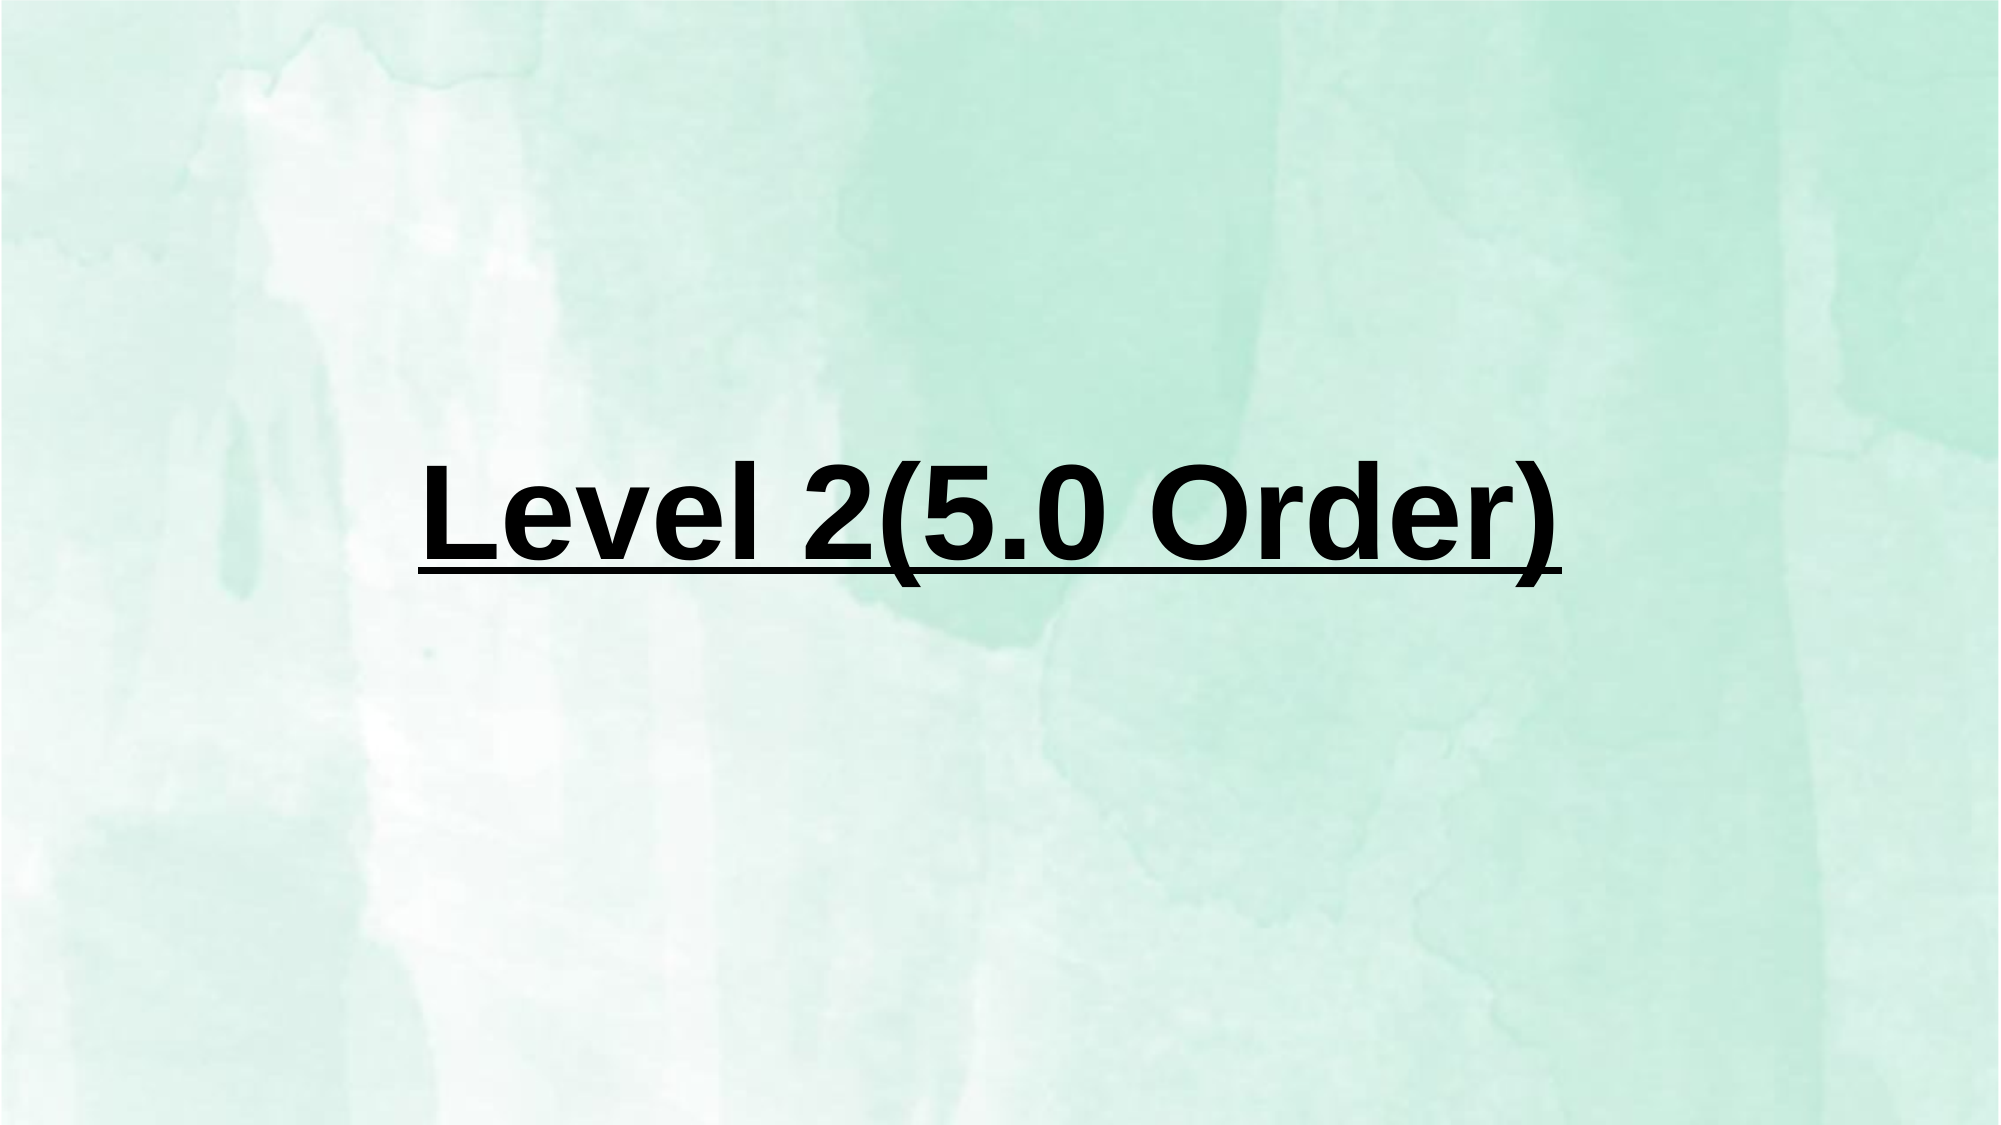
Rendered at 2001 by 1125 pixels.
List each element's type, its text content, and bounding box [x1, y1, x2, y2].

picture [3, 1, 1999, 1123]
title Level 2(5.0 Order) [403, 407, 1674, 625]
